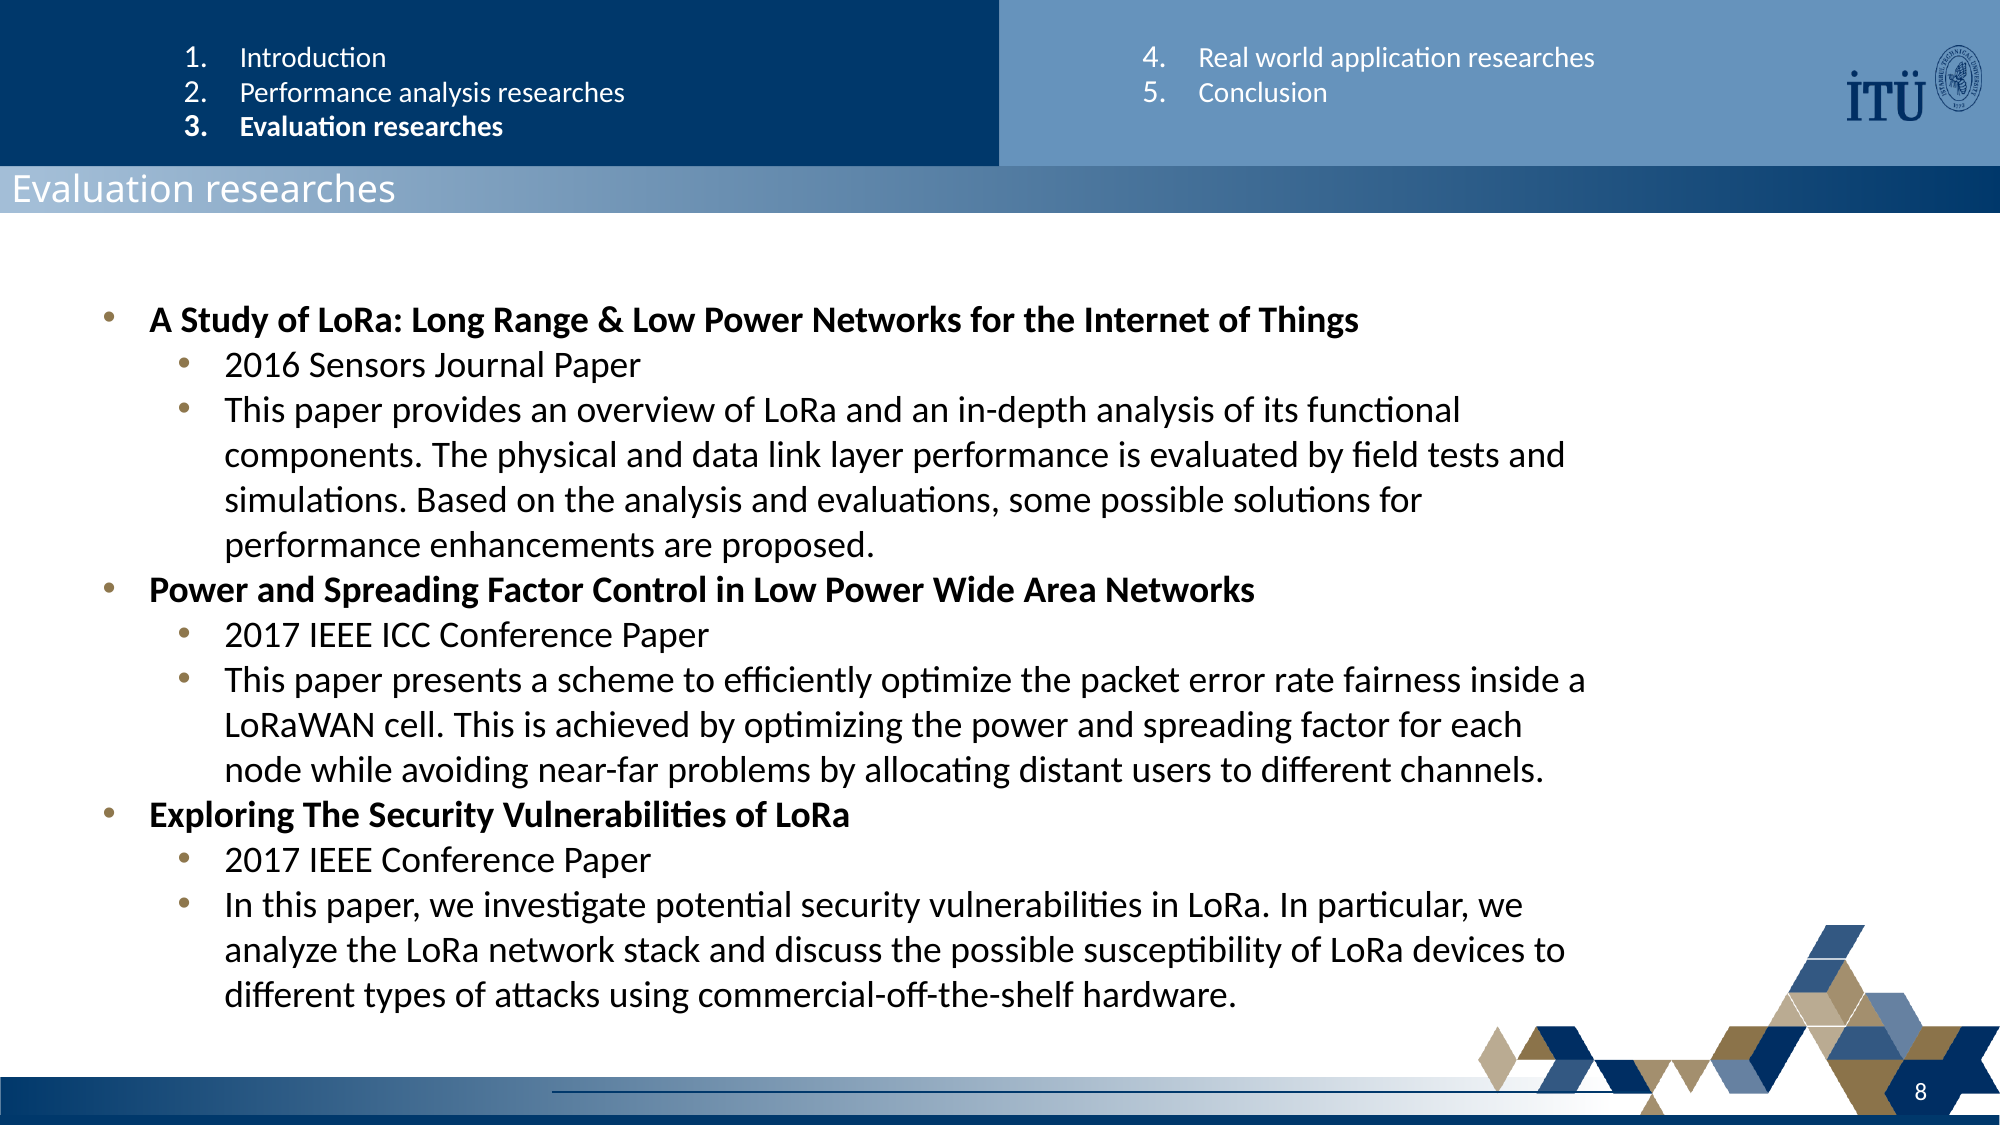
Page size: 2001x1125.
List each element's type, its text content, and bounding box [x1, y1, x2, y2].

slide_number 8 [1880, 1059, 1962, 1122]
text_box A Study of LoRa: Long Range & Low Power Networks for the Internet of Things 2016 Sensors Journal Paper This paper provides an overview of LoRa and an in-depth analysis of its functional components. The physical and data link layer performance is evaluated by field tests and simulations. Based on the analysis and evaluations, some possible solutions for performance enhancements are proposed. Power and Spreading Factor Control in Low Power Wide Area Networks 2017 IEEE ICC Conference Paper This paper presents a scheme to efficiently optimize the packet error rate fairness inside a LoRaWAN cell. This is achieved by optimizing the power and spreading factor for each node while avoiding near-far problems by allocating distant users to different channels. Exploring The Security Vulnerabilities of LoRa 2017 IEEE Conference Paper In this paper, we investigate potential security vulnerabilities in LoRa. In particular, we analyze the LoRa network stack and discuss the possible susceptibility of LoRa devices to different types of attacks using commercial-off-the-shelf hardware. [87, 287, 1624, 1067]
text_box Real world application researches Conclusion [1033, 30, 1859, 116]
list Evaluation researches [11, 162, 1992, 212]
picture [1478, 925, 2000, 1115]
picture [1847, 45, 1982, 121]
text_box Introduction Performance analysis researches Evaluation researches [74, 30, 900, 151]
